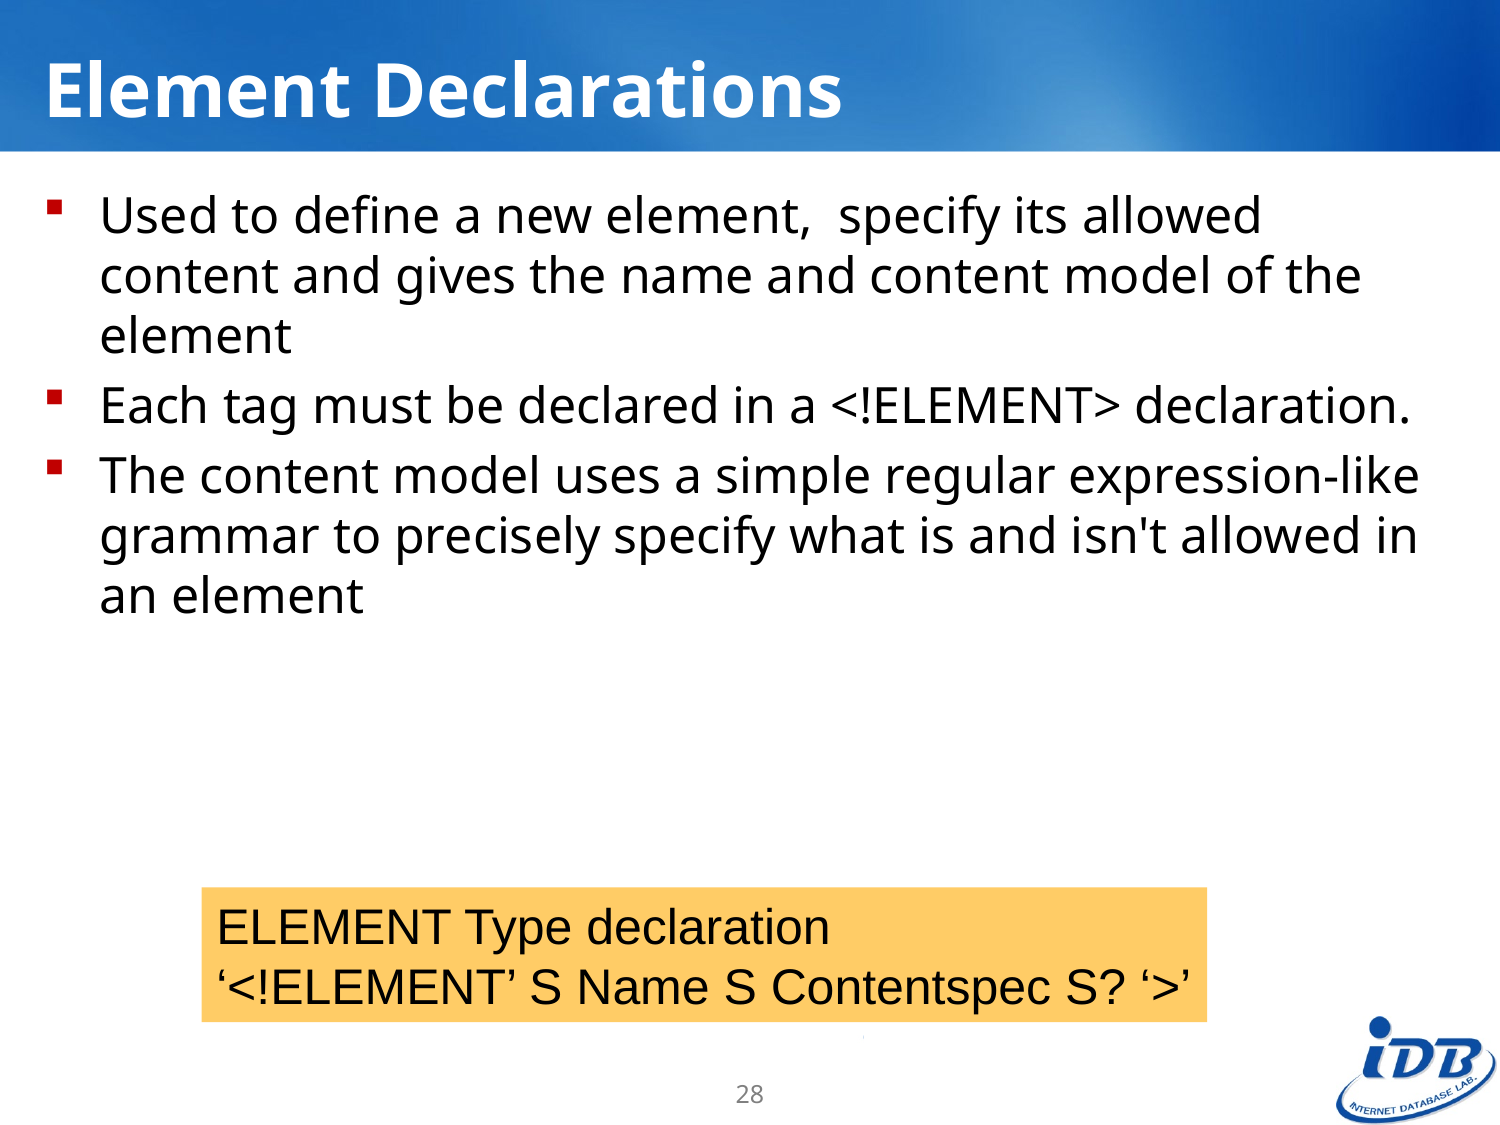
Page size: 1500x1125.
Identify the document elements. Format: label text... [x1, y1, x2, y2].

text_box ELEMENT Type declaration ‘<!ELEMENT’ S Name S Contentspec S? ‘>’ [201, 887, 1208, 1023]
slide_number 28 [688, 1078, 812, 1114]
list Used to define a new element, specify its allowed content and gives the name and content model of the element Each tag must be declared in a <!ELEMENT> declaration. The content model uses a simple regular expression-like grammar to precisely specify what is and isn't allowed in an element [28, 175, 1472, 1067]
picture [0, 0, 1500, 1125]
title Element Declarations [28, 23, 1472, 153]
